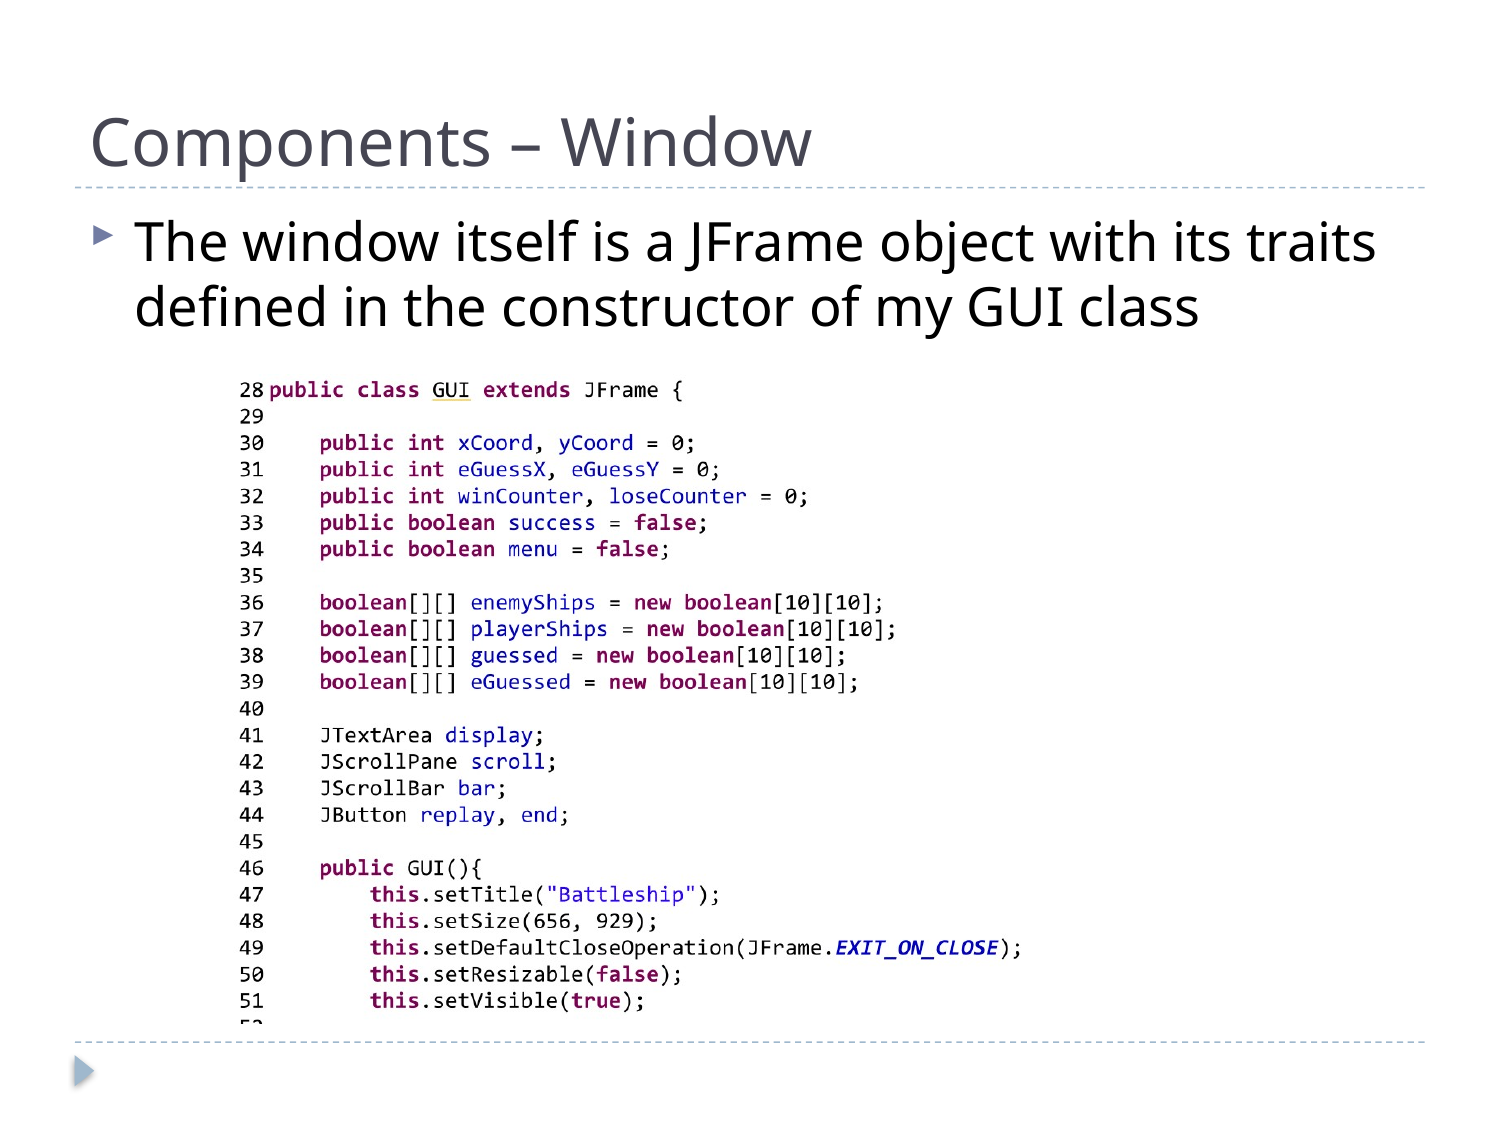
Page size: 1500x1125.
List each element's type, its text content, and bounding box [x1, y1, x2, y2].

picture [62, 374, 1419, 1024]
title Components – Window [75, 24, 1425, 188]
list The window itself is a JFrame object with its traits defined in the constructor of my GUI class [75, 200, 1425, 1010]
